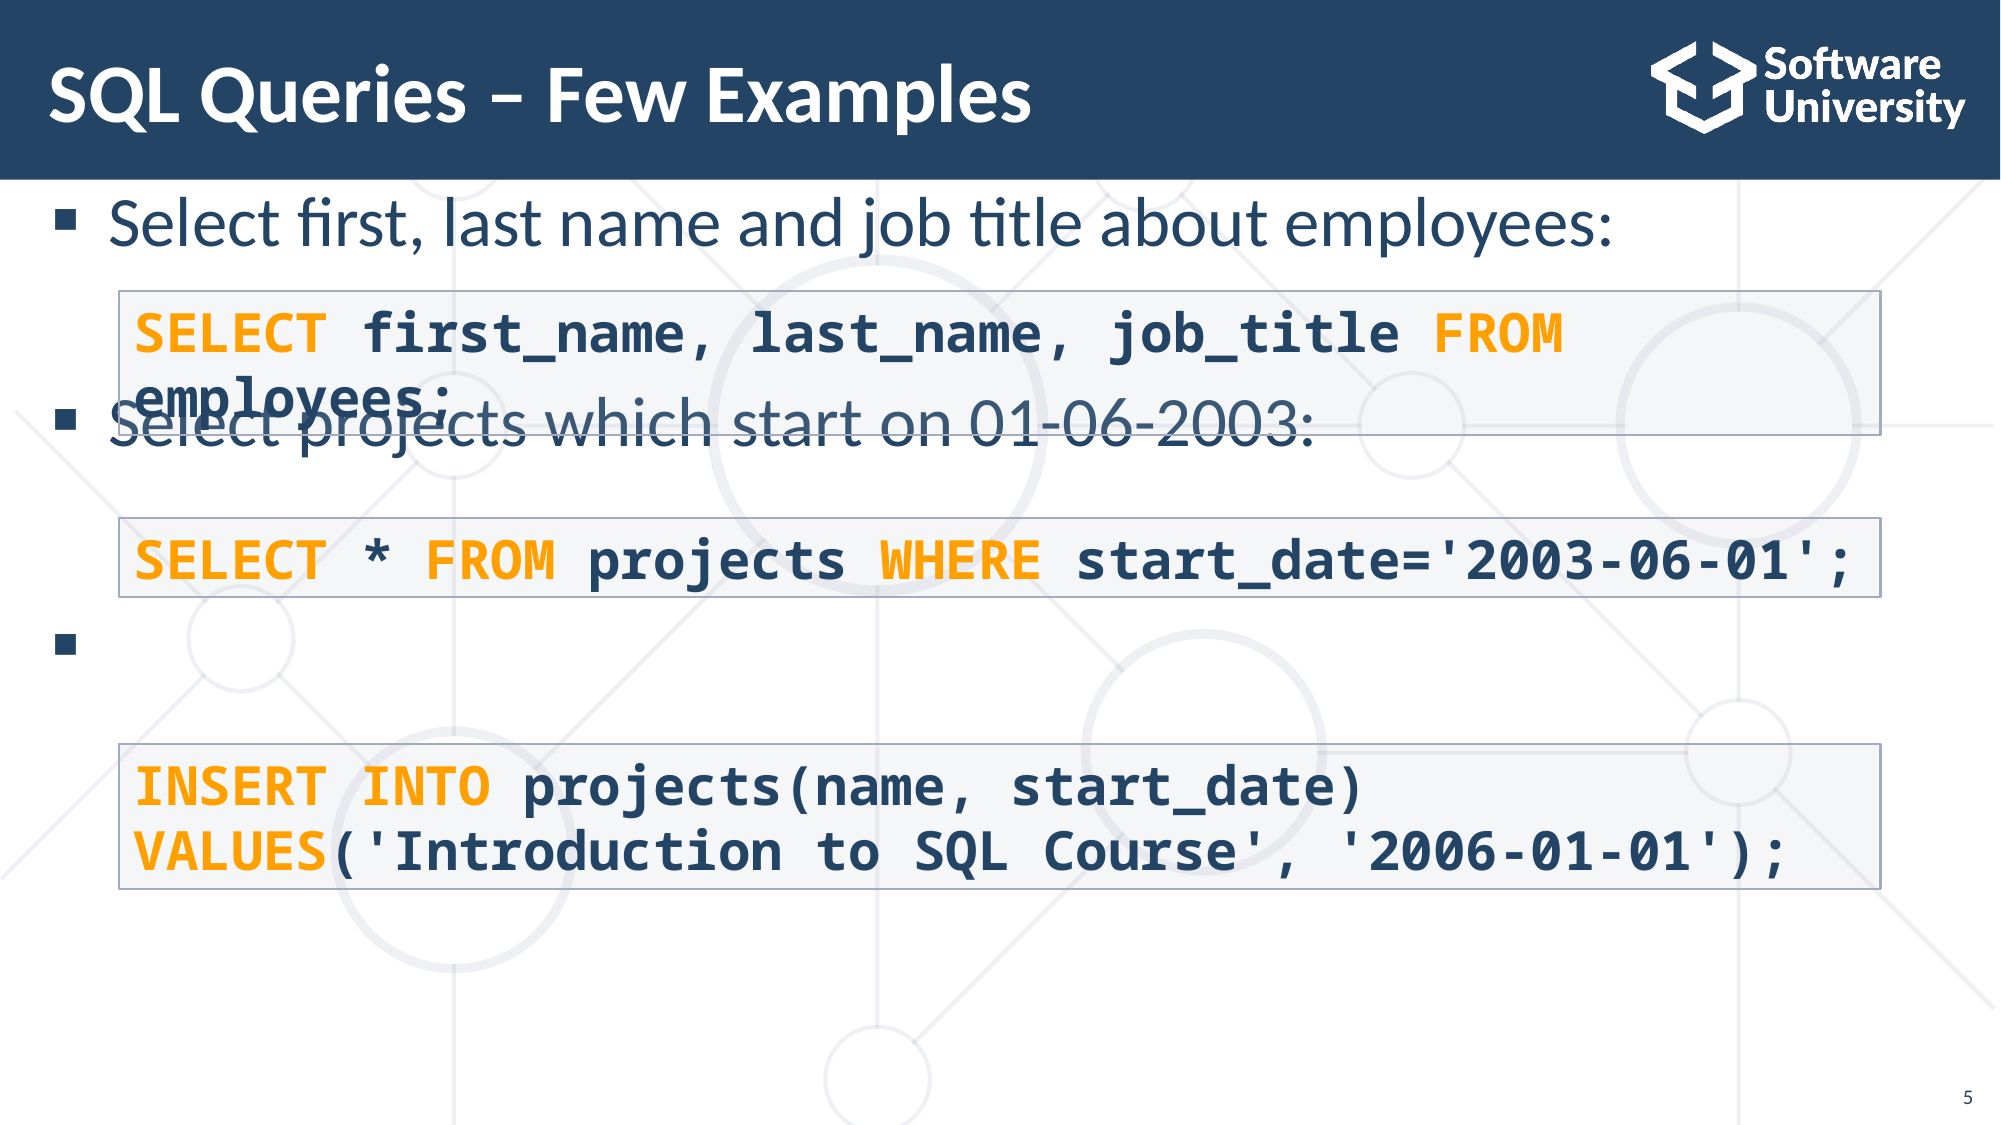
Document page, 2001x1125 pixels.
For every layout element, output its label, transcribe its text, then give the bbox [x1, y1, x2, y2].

text_box 5 [1927, 1067, 1989, 1116]
text_box SQL Queries – Few Examples [31, 16, 1625, 162]
text_box SELECT first_name, last_name, job_title FROM employees; [118, 290, 1881, 436]
picture [1651, 41, 1966, 134]
text_box INSERT INTO projects(name, start_date) VALUES('Introduction to SQL Course', '2006-01-01'); [118, 744, 1881, 889]
text_box Select first, last name and job title about employees: Select projects which start on 01-06-2003: [31, 187, 1968, 1089]
text_box SELECT * FROM projects WHERE start_date='2003-06-01'; [118, 517, 1881, 598]
